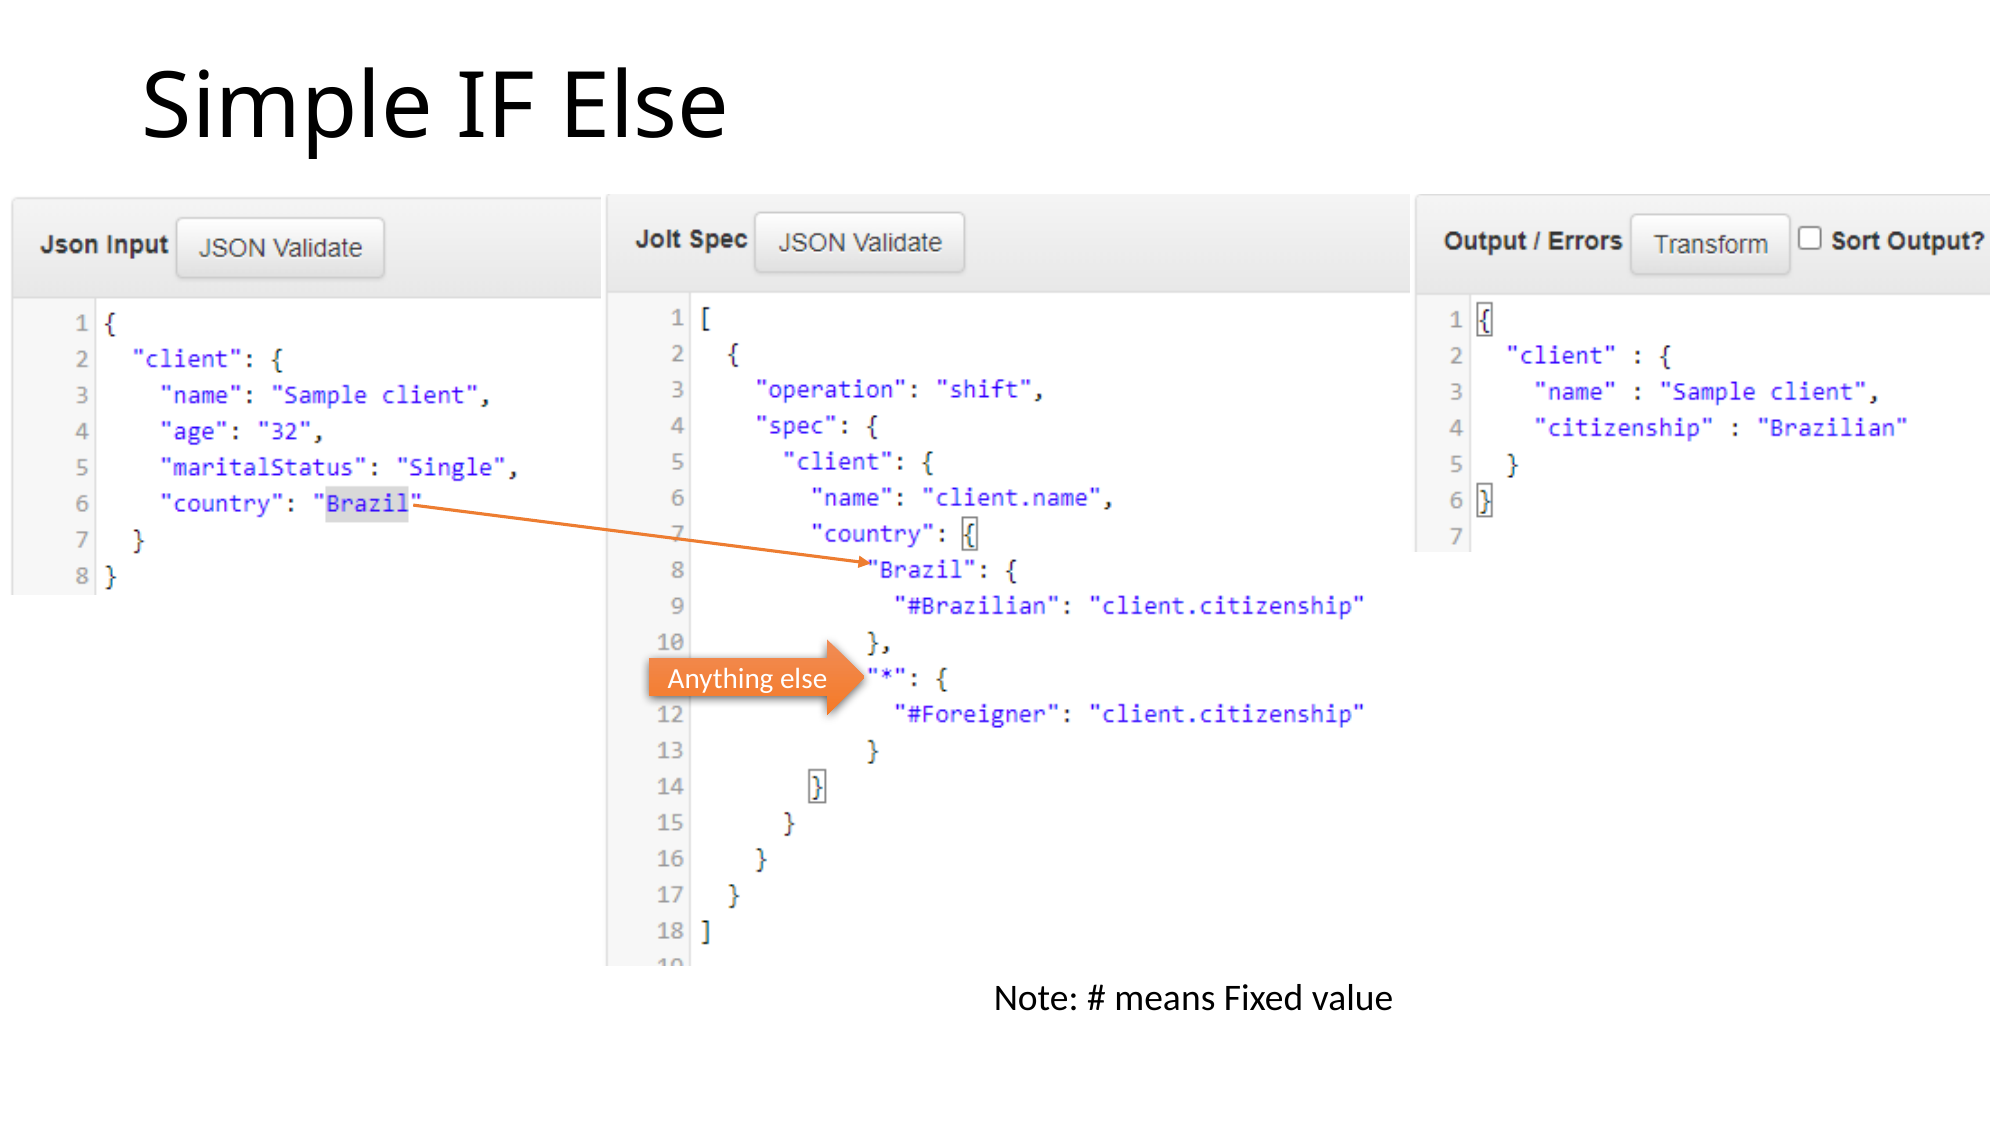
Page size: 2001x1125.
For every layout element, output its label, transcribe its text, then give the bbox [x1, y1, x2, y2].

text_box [10, 194, 1990, 966]
text_box Note: # means Fixed value [978, 966, 1409, 1026]
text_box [413, 505, 871, 564]
title Simple IF Else [126, 0, 1852, 194]
